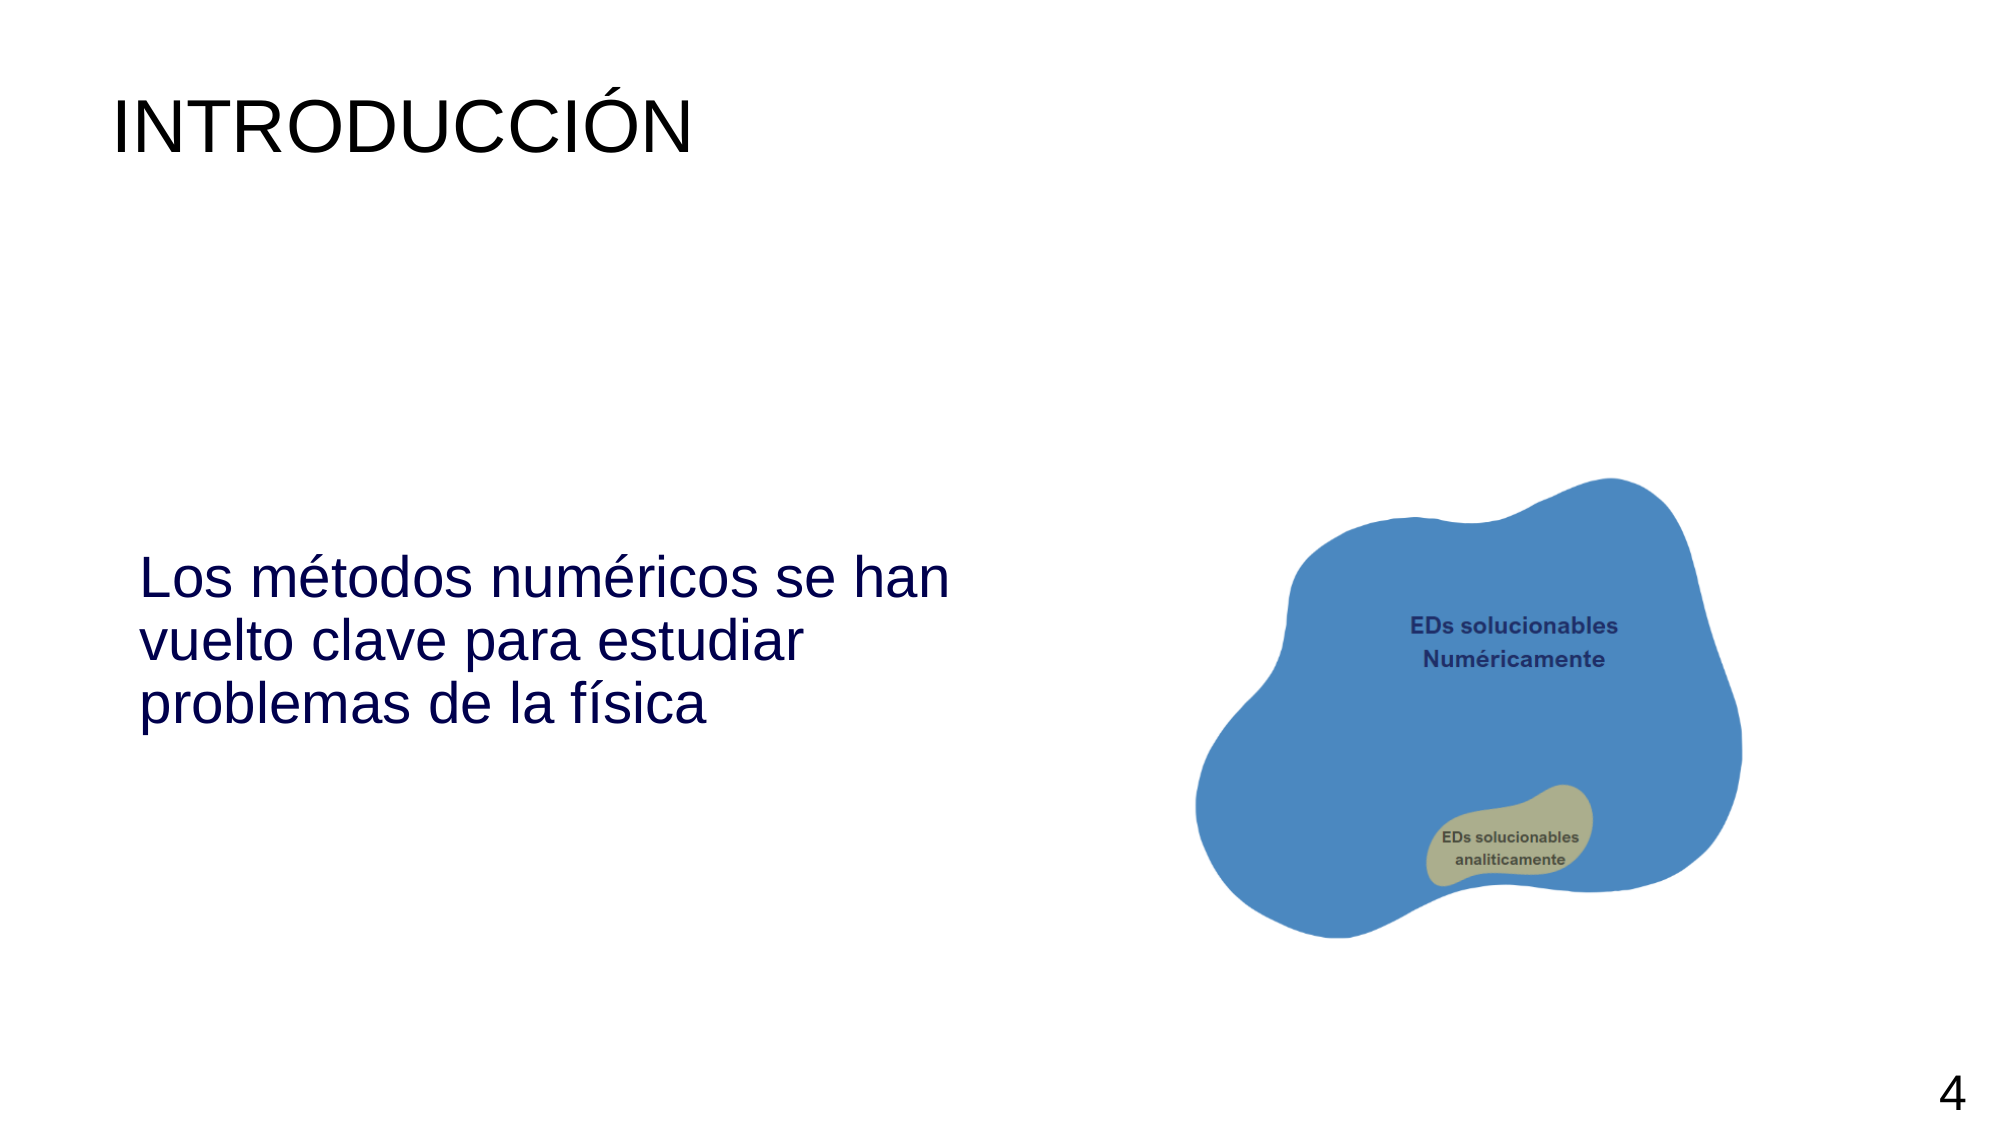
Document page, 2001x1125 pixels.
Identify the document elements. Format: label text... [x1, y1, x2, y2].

picture [1157, 445, 1755, 951]
text_box 4 [1924, 1059, 2000, 1125]
title INTRODUCCIÓN [96, 44, 802, 212]
text_box Los métodos numéricos se han vuelto clave para estudiar problemas de la física [124, 539, 974, 812]
